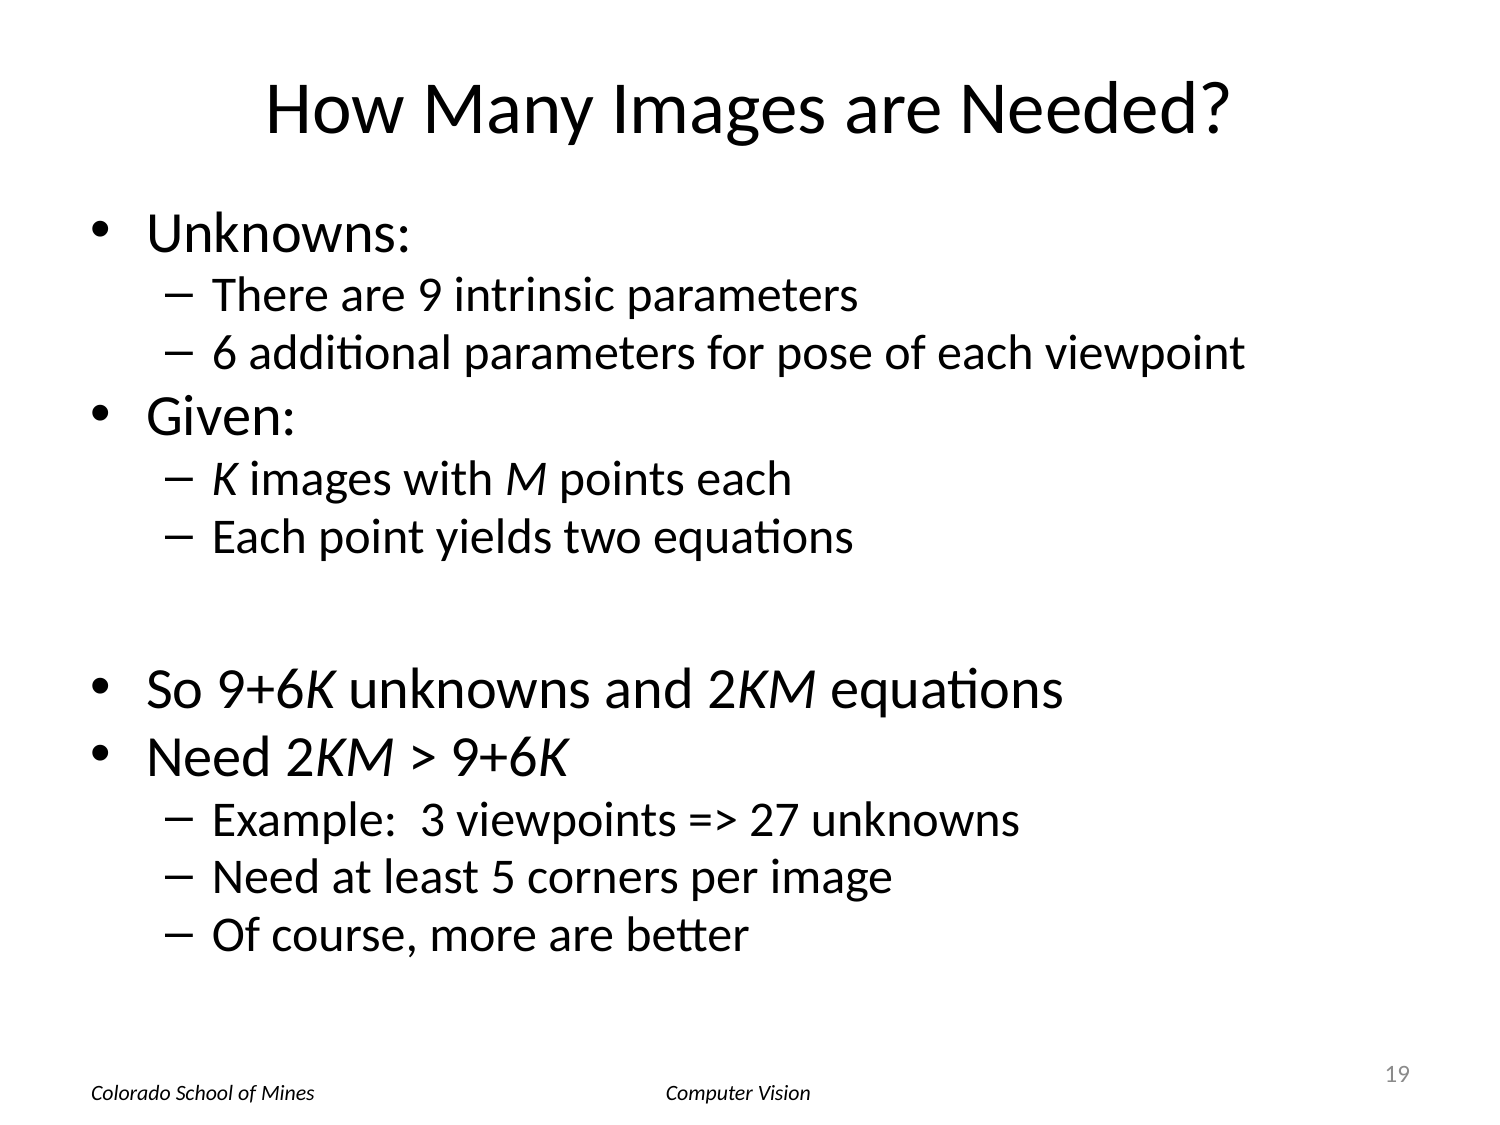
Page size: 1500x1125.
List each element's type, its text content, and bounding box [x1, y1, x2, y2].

slide_number 19 [1074, 1042, 1425, 1103]
list Unknowns: There are 9 intrinsic parameters 6 additional parameters for pose of each viewpoint Given: K images with M points each Each point yields two equations So 9+6K unknowns and 2KM equations Need 2KM > 9+6K Example: 3 viewpoints => 27 unknowns Need at least 5 corners per image Of course, more are better [75, 200, 1425, 1005]
title How Many Images are Needed? [75, 45, 1425, 163]
